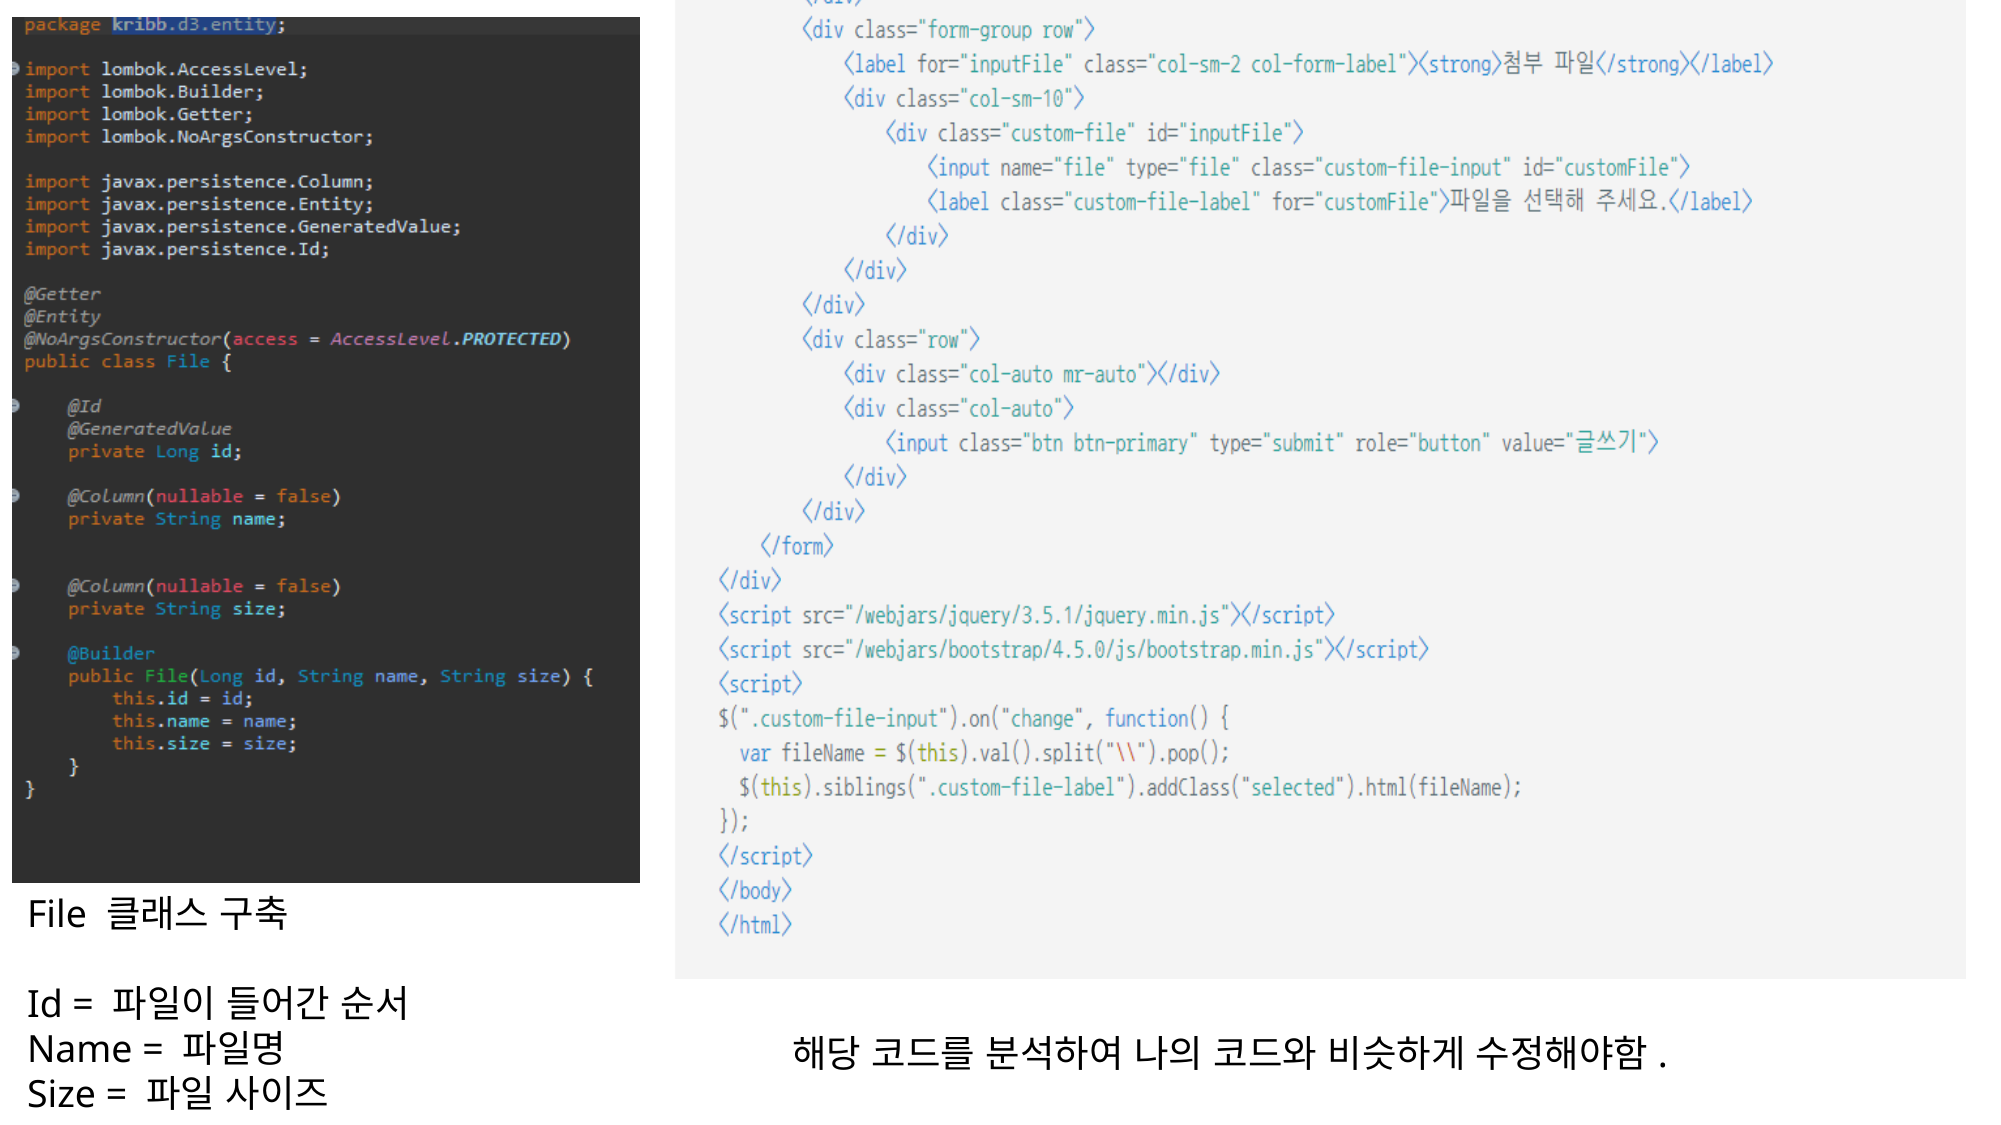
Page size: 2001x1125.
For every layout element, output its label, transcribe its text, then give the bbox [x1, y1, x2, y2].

picture [12, 0, 1966, 979]
text_box File 클래스 구축 Id = 파일이 들어간 순서 Name = 파일명 Size = 파일 사이즈 [12, 883, 507, 1123]
text_box 해당 코드를 분석하여 나의 코드와 비슷하게 수정해야함. [777, 1022, 1802, 1082]
